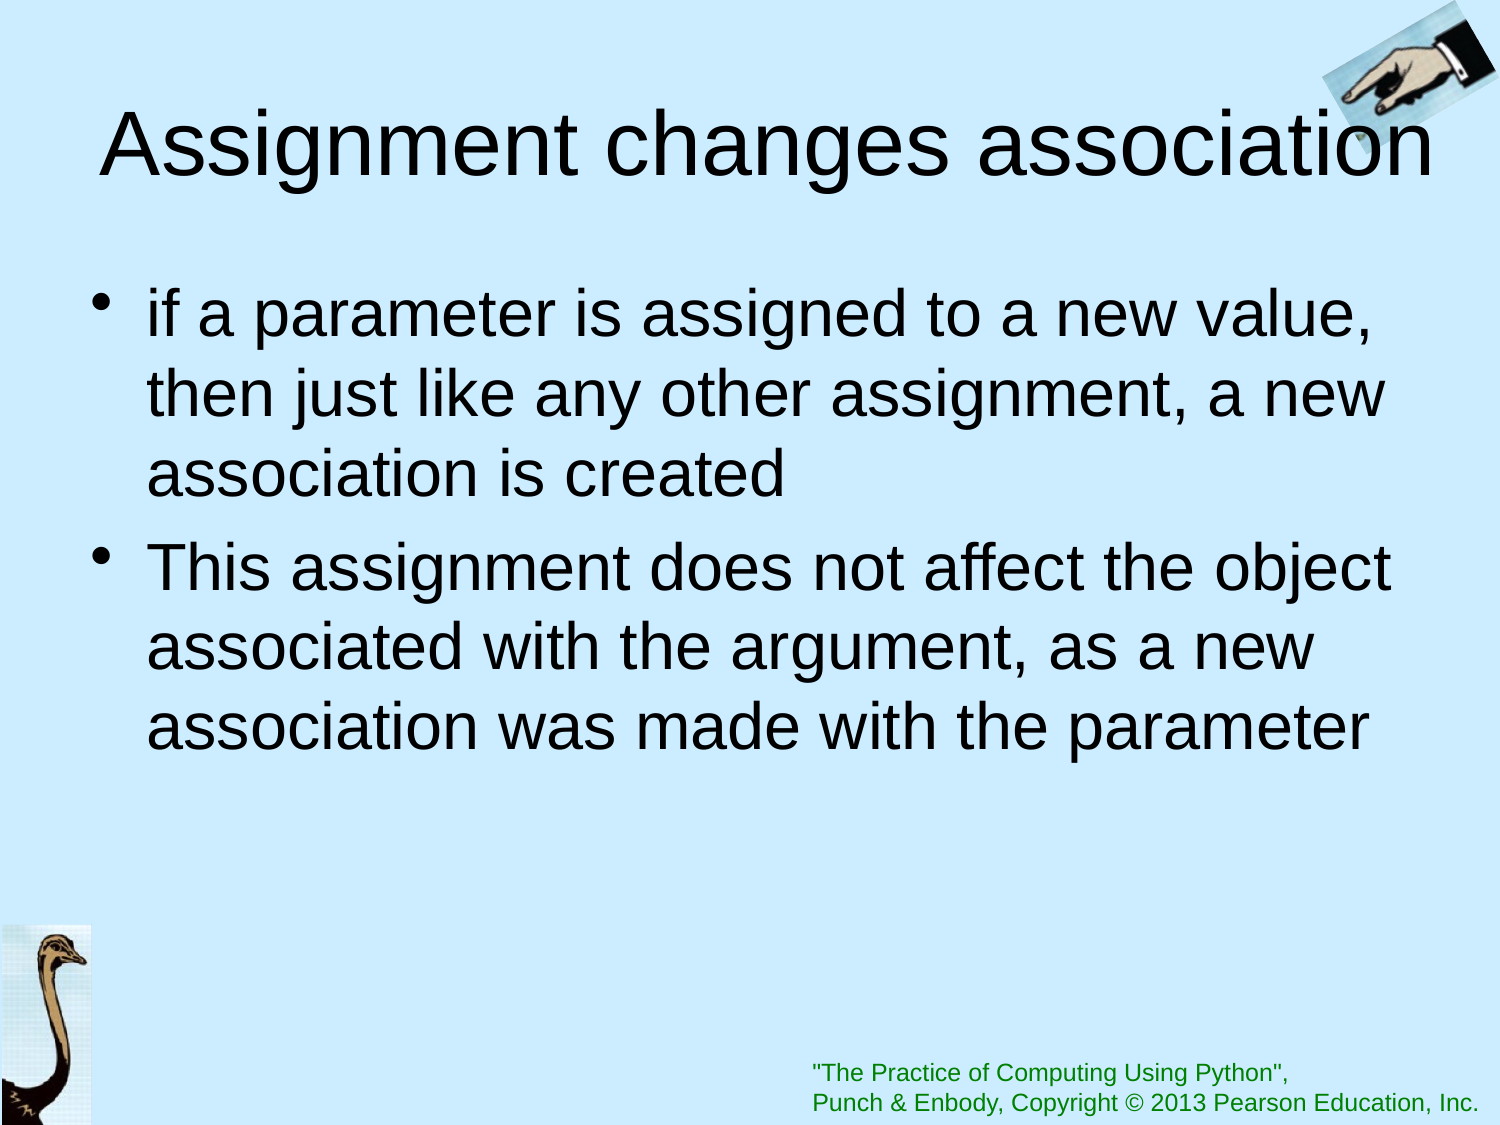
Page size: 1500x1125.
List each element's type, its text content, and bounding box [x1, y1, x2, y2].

picture [1378, 0, 1499, 98]
title Assignment changes association [75, 45, 1463, 233]
picture [2, 924, 92, 1125]
list if a parameter is assigned to a new value, then just like any other assignment, a new association is created This assignment does not affect the object associated with the argument, as a new association was made with the parameter [75, 262, 1425, 1005]
